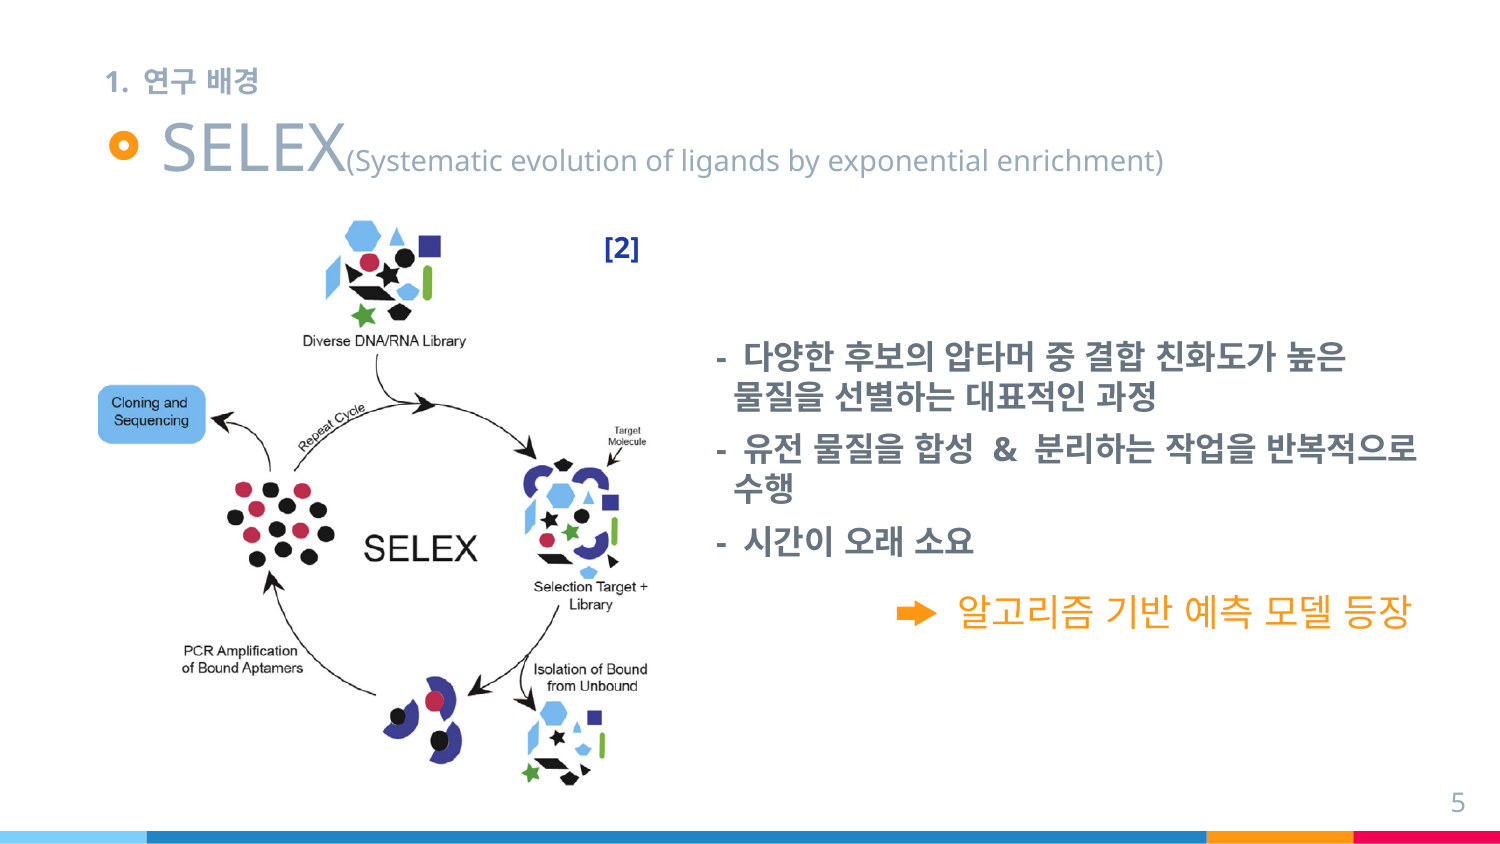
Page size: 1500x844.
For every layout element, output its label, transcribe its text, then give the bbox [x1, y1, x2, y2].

slide_number 5 [1391, 770, 1482, 822]
text_box 알고리즘 기반 예측 모델 등장 [942, 581, 1429, 642]
picture [87, 205, 658, 797]
text_box - 다양한 후보의 압타머 중 결합 친화도가 높은 물질을 선별하는 대표적인 과정 - 유전 물질을 합성 & 분리하는 작업을 반복적으로 수행 - 시간이 오래 소요 [701, 328, 1435, 569]
title SELEX(Systematic evolution of ligands by exponential enrichment) [146, 58, 1207, 200]
text_box [111, 133, 136, 158]
text_box [894, 598, 940, 629]
text_box 1. 연구 배경 [89, 55, 275, 106]
